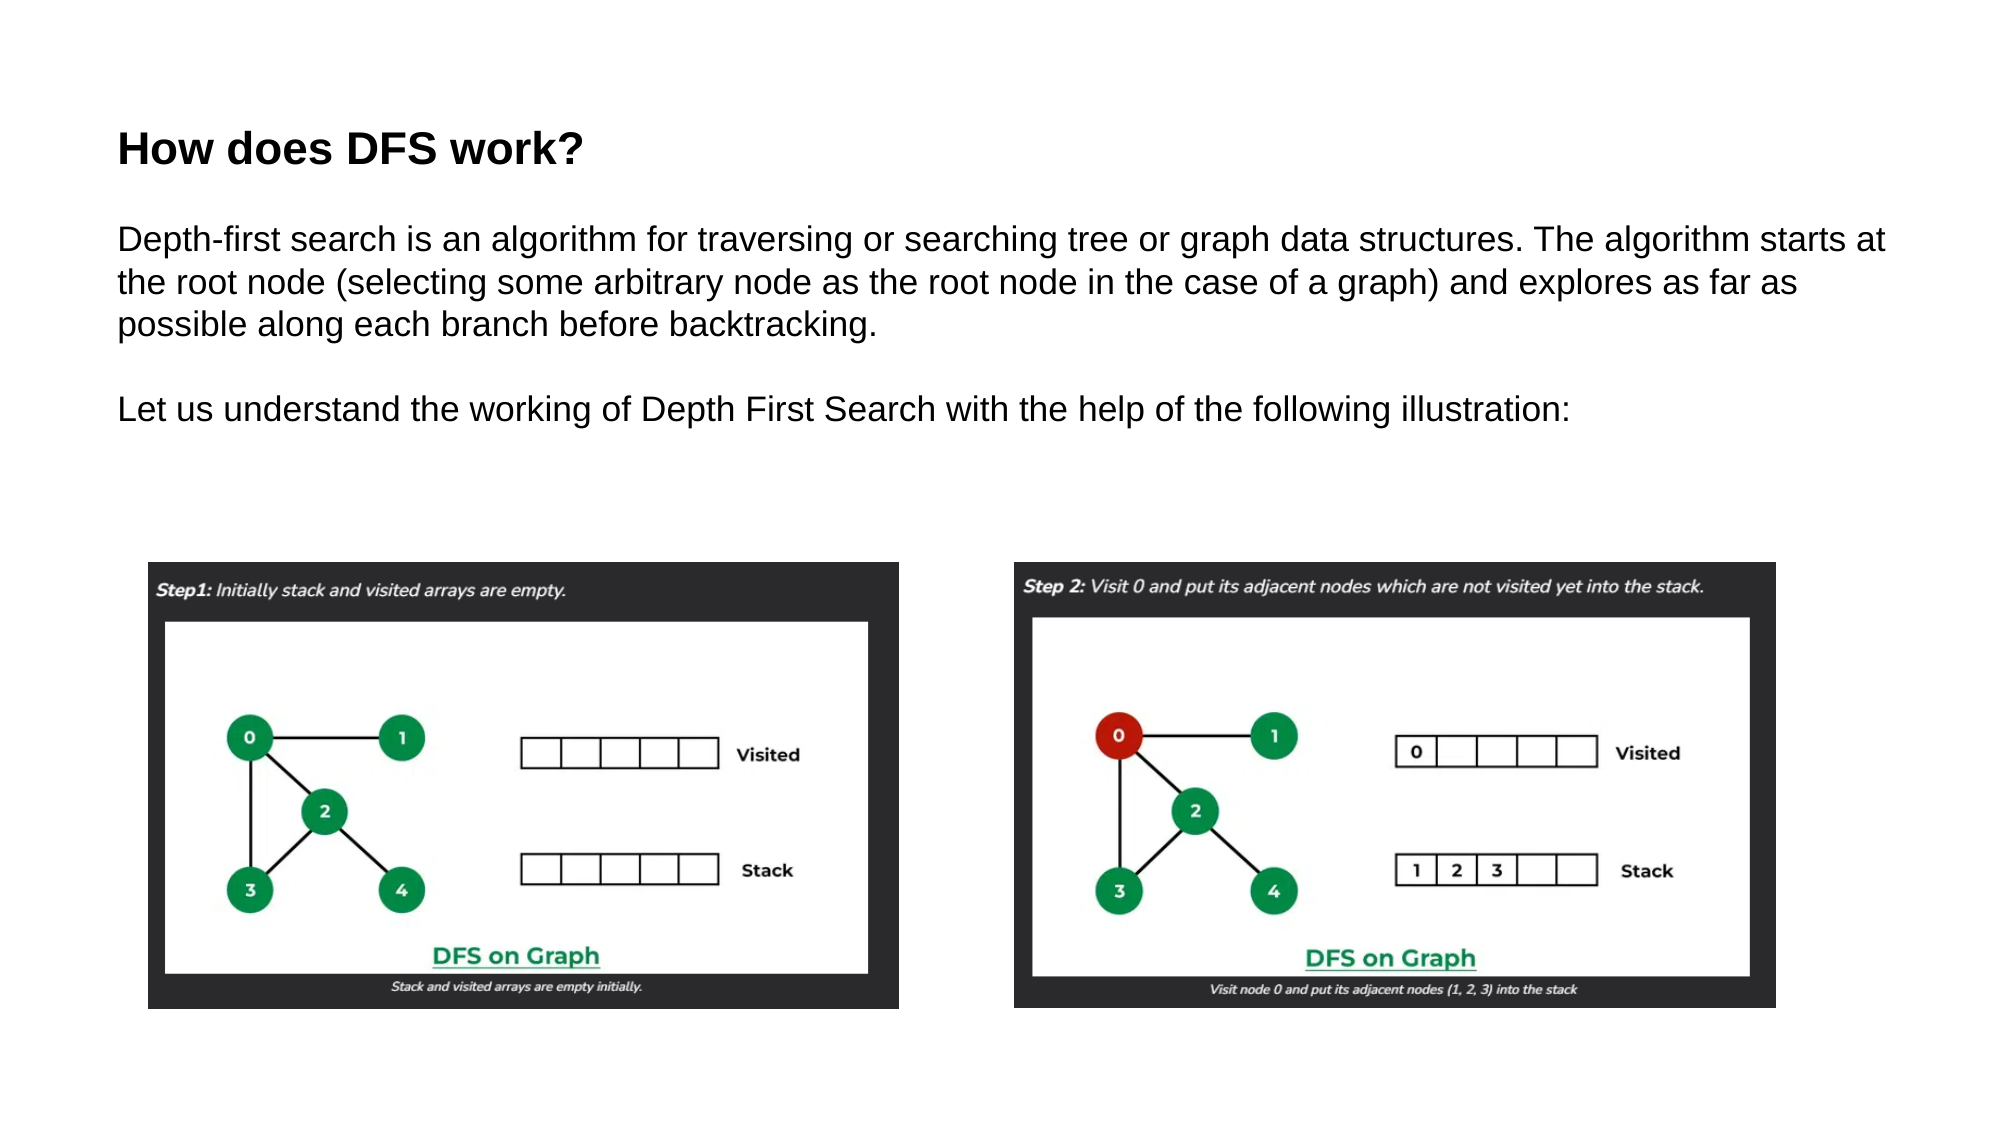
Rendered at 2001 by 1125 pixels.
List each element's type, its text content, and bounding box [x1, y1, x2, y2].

text_box How does DFS work? Depth-first search is an algorithm for traversing or searching tree or graph data structures. The algorithm starts at the root node (selecting some arbitrary node as the root node in the case of a graph) and explores as far as possible along each branch before backtracking. Let us understand the working of Depth First Search with the help of the following illustration: [102, 111, 1923, 563]
picture [148, 562, 899, 1009]
picture [1014, 562, 1776, 1008]
